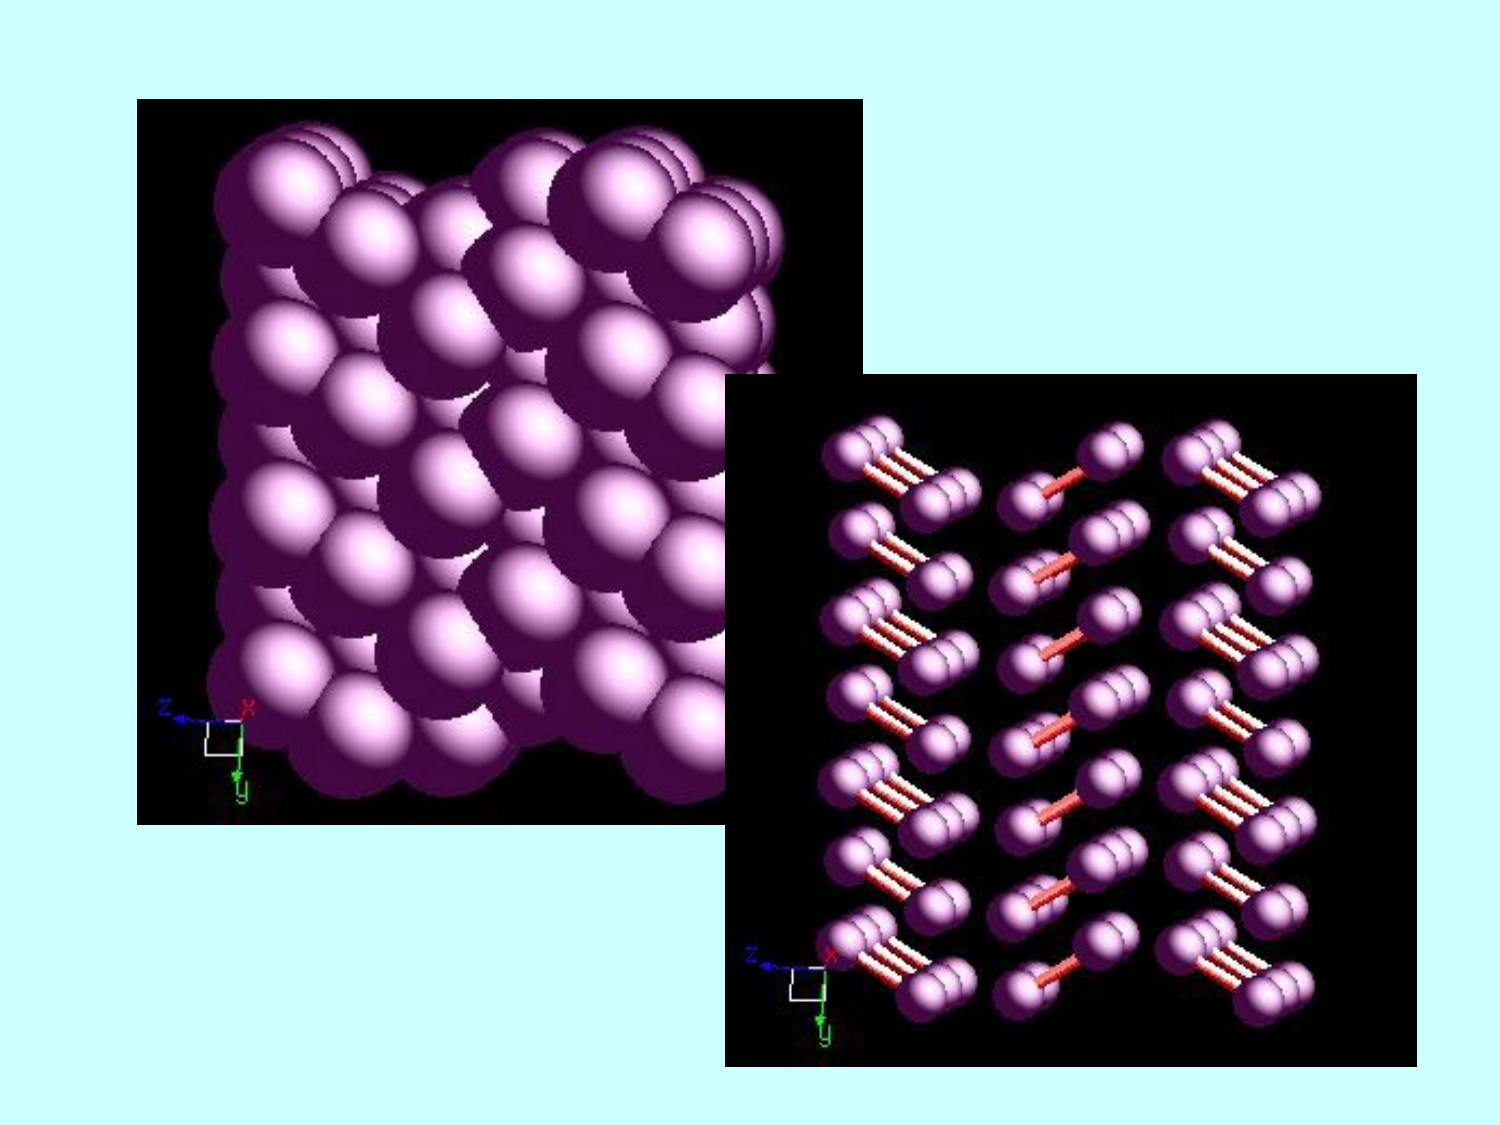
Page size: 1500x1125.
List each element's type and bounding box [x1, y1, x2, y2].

picture [137, 99, 1417, 1067]
